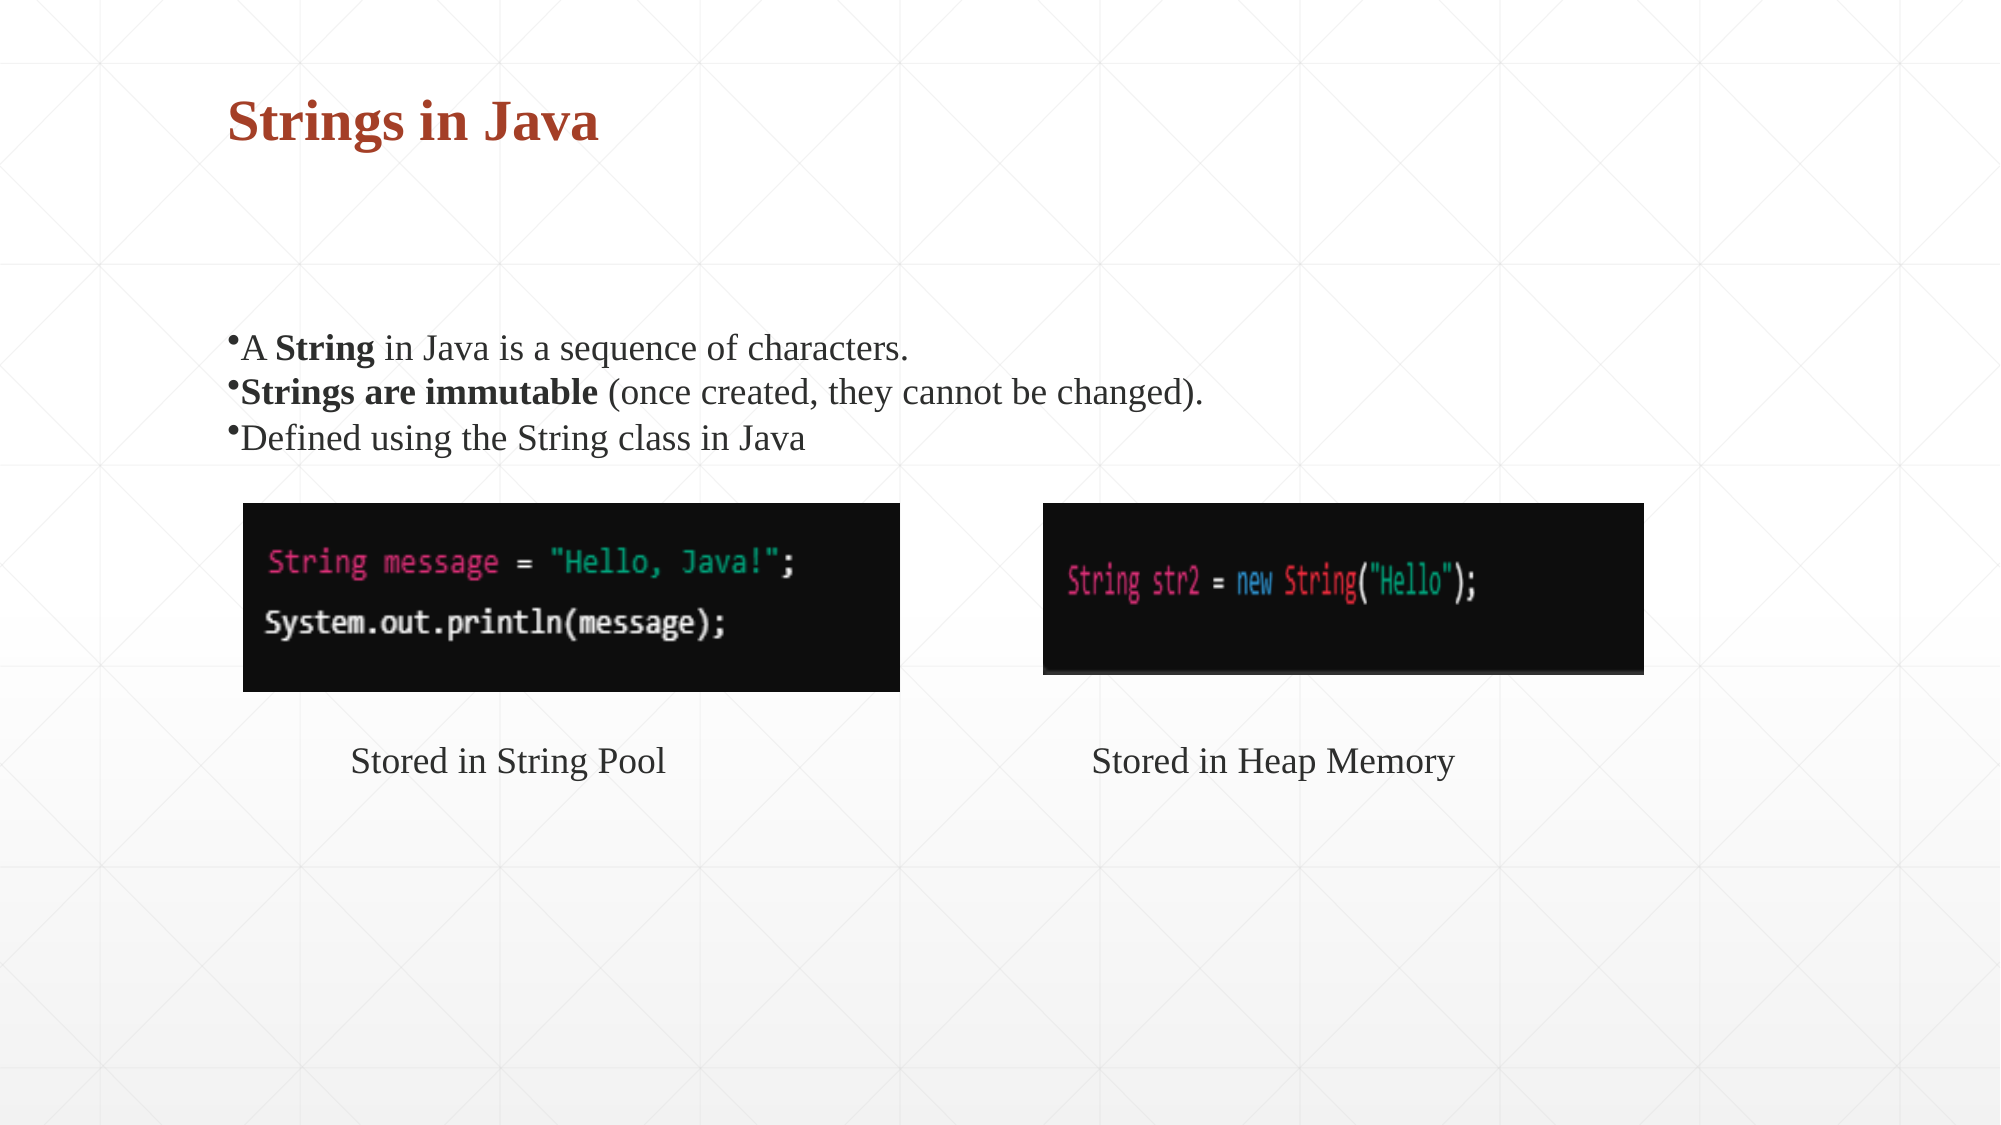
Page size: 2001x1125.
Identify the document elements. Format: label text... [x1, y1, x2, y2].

picture [242, 503, 900, 692]
text_box Strings in Java [212, 82, 1788, 271]
text_box A String in Java is a sequence of characters. Strings are immutable (once created, they cannot be changed). Defined using the String class in Java [212, 270, 1697, 1005]
text_box Stored in Heap Memory [1076, 728, 1527, 788]
picture [1043, 503, 1644, 675]
text_box Stored in String Pool [335, 728, 767, 788]
